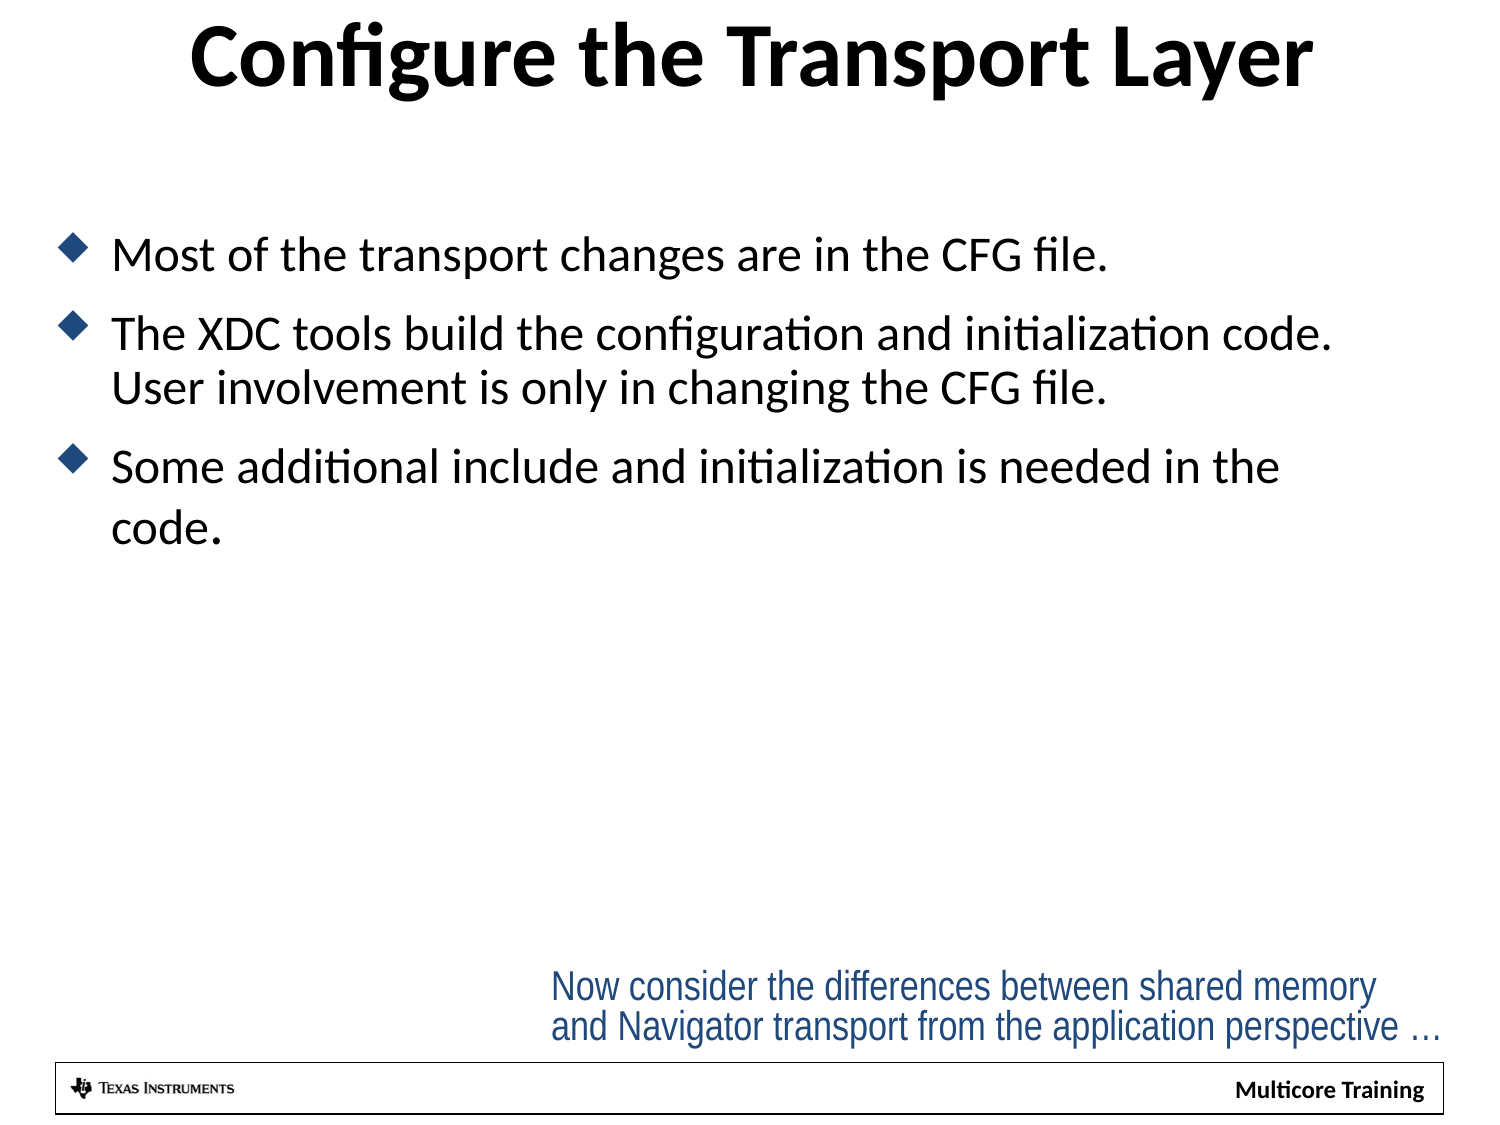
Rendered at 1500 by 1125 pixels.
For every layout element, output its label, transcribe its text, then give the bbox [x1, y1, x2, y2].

title Configure the Transport Layer [78, 0, 1429, 101]
text_box Now consider the differences between shared memory and Navigator transport from the application perspective … [551, 968, 1444, 1049]
picture [59, 1066, 245, 1110]
list Most of the transport changes are in the CFG file. The XDC tools build the configuration and initialization code. User involvement is only in changing the CFG file. Some additional include and initialization is needed in the code. [39, 220, 1384, 892]
